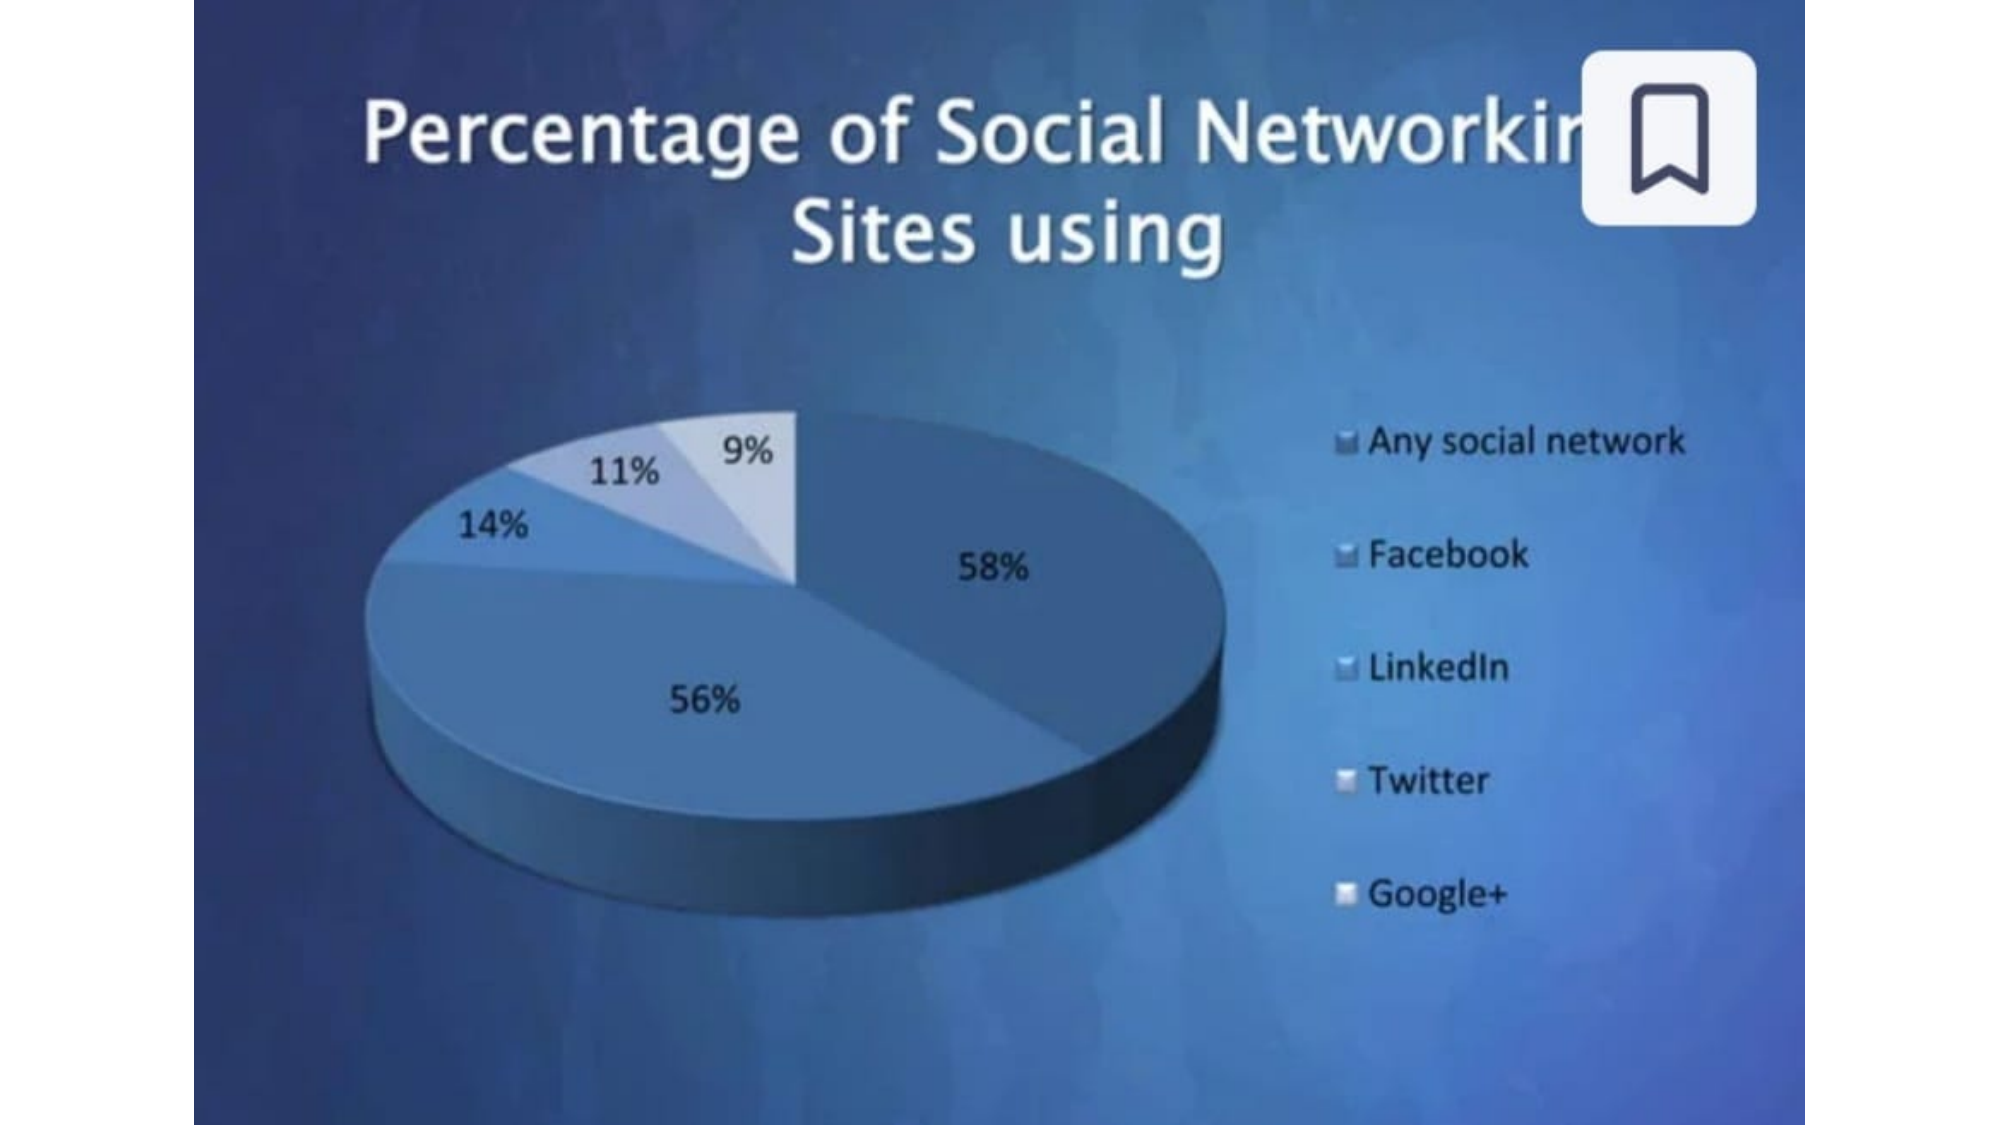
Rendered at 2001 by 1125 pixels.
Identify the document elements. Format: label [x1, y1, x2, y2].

picture [194, 0, 1805, 1125]
